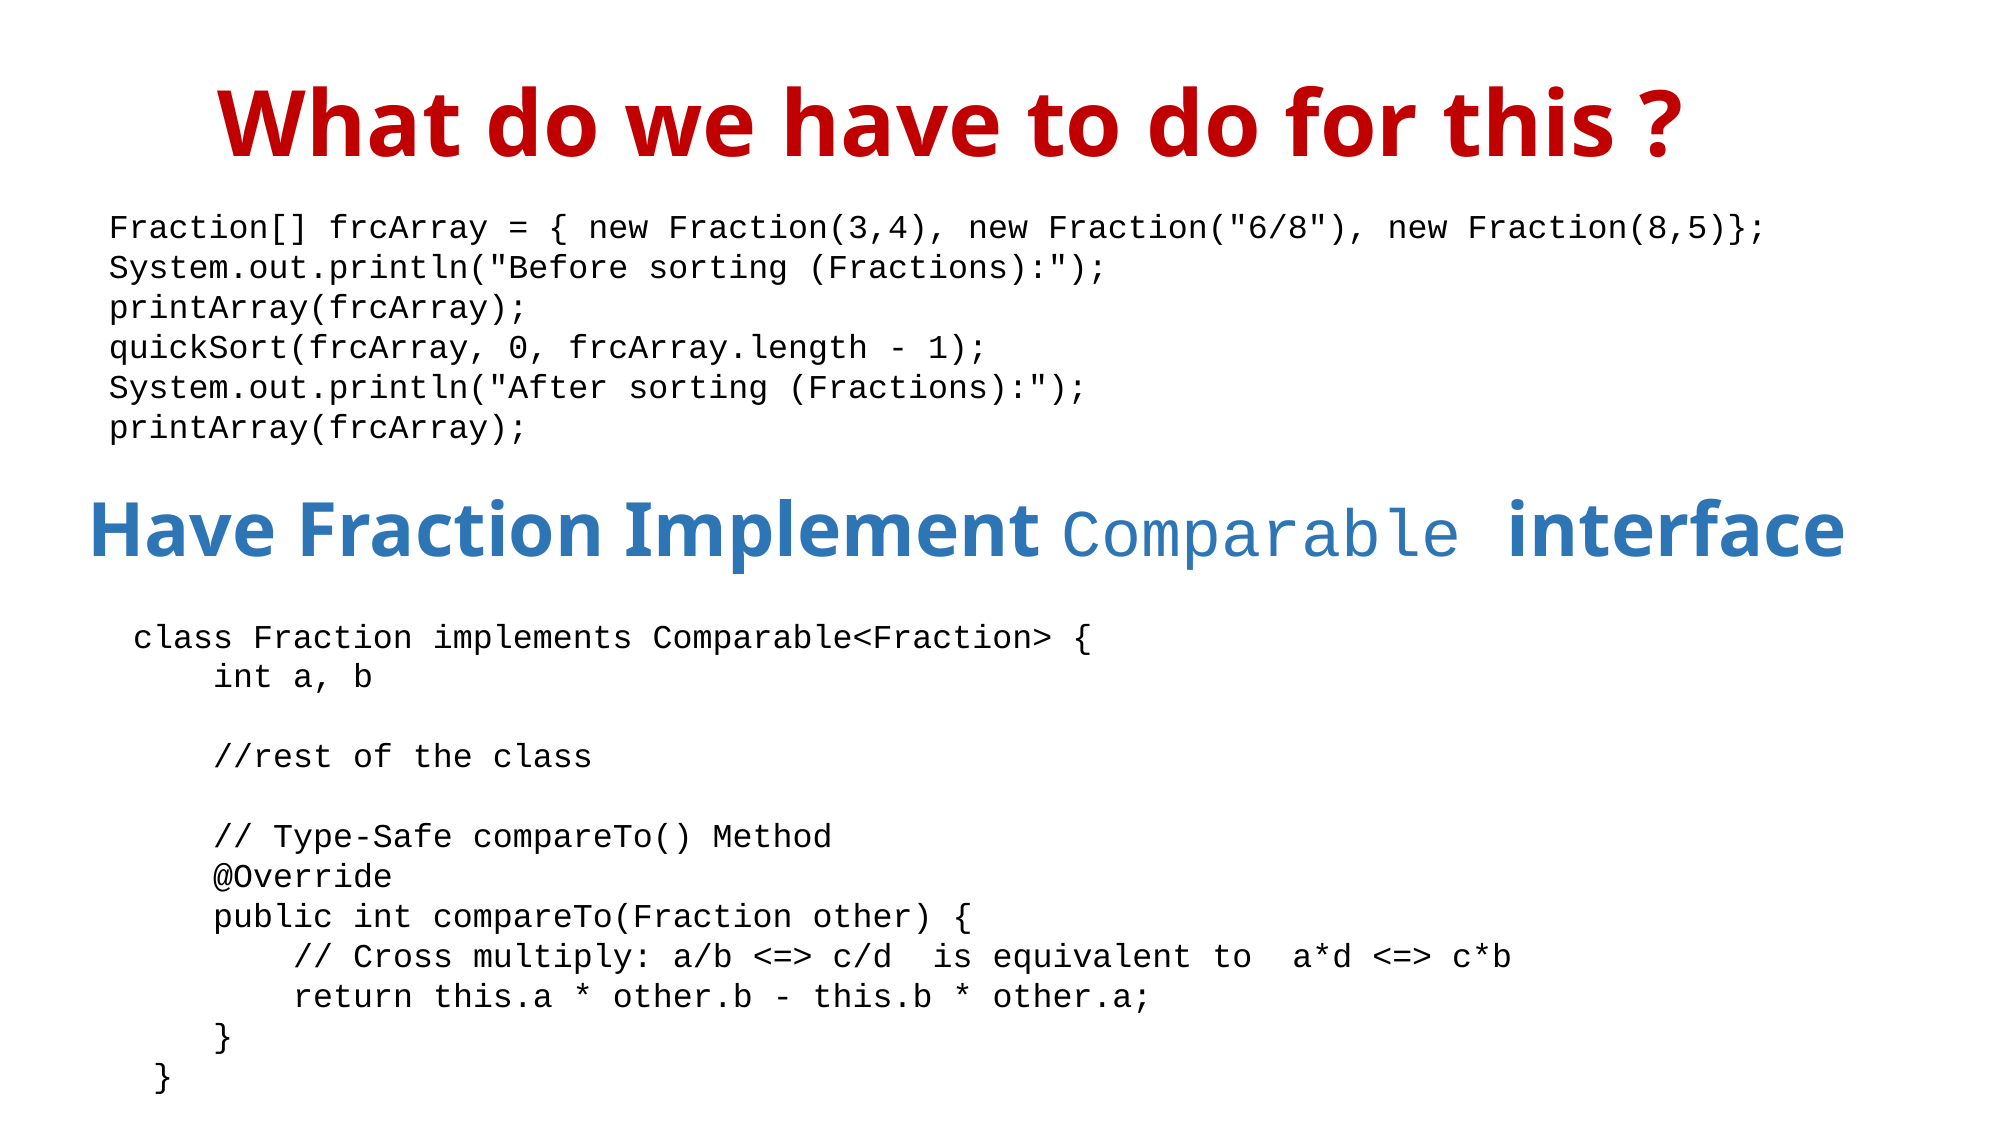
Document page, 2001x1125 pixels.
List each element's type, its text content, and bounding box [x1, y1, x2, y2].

text_box class Fraction implements Comparable<Fraction> { int a, b //rest of the class // Type-Safe compareTo() Method @Override public int compareTo(Fraction other) { // Cross multiply: a/b <=> c/d is equivalent to a*d <=> c*b return this.a * other.b - this.b * other.a; } } [118, 641, 1528, 1102]
text_box Fraction[] frcArray = { new Fraction(3,4), new Fraction("6/8"), new Fraction(8,5)}; System.out.println("Before sorting (Fractions):"); printArray(frcArray); quickSort(frcArray, 0, frcArray.length - 1); System.out.println("After sorting (Fractions):"); printArray(frcArray); [73, 198, 1928, 422]
text_box Have Fraction Implement Comparable interface [72, 422, 2000, 641]
title What do we have to do for this ? [202, 17, 1928, 198]
